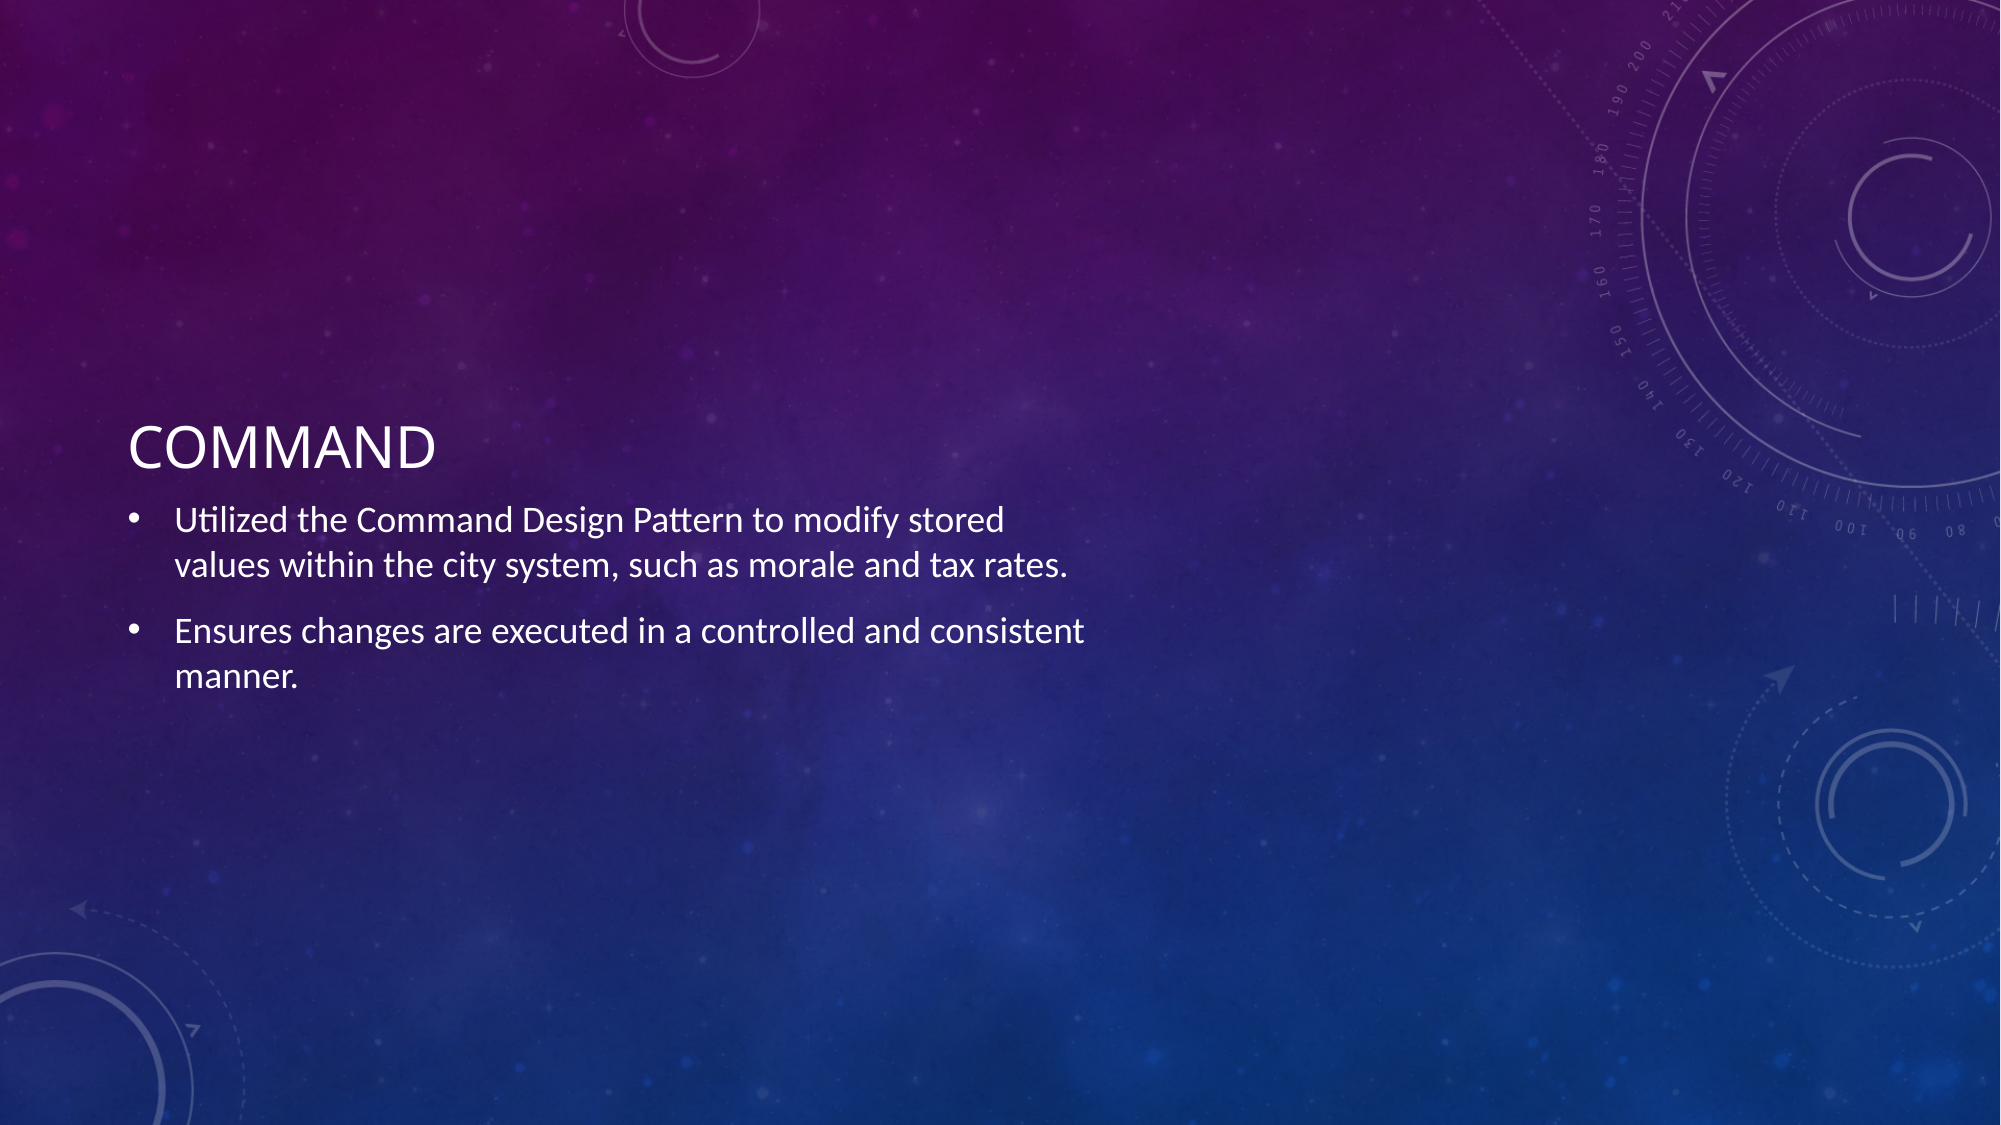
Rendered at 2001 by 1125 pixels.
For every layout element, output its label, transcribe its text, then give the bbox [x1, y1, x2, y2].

title Command [112, 262, 1124, 487]
picture [0, 0, 2001, 1125]
list Utilized the Command Design Pattern to modify stored values within the city system, such as morale and tax rates. Ensures changes are executed in a controlled and consistent manner. [112, 487, 1124, 788]
